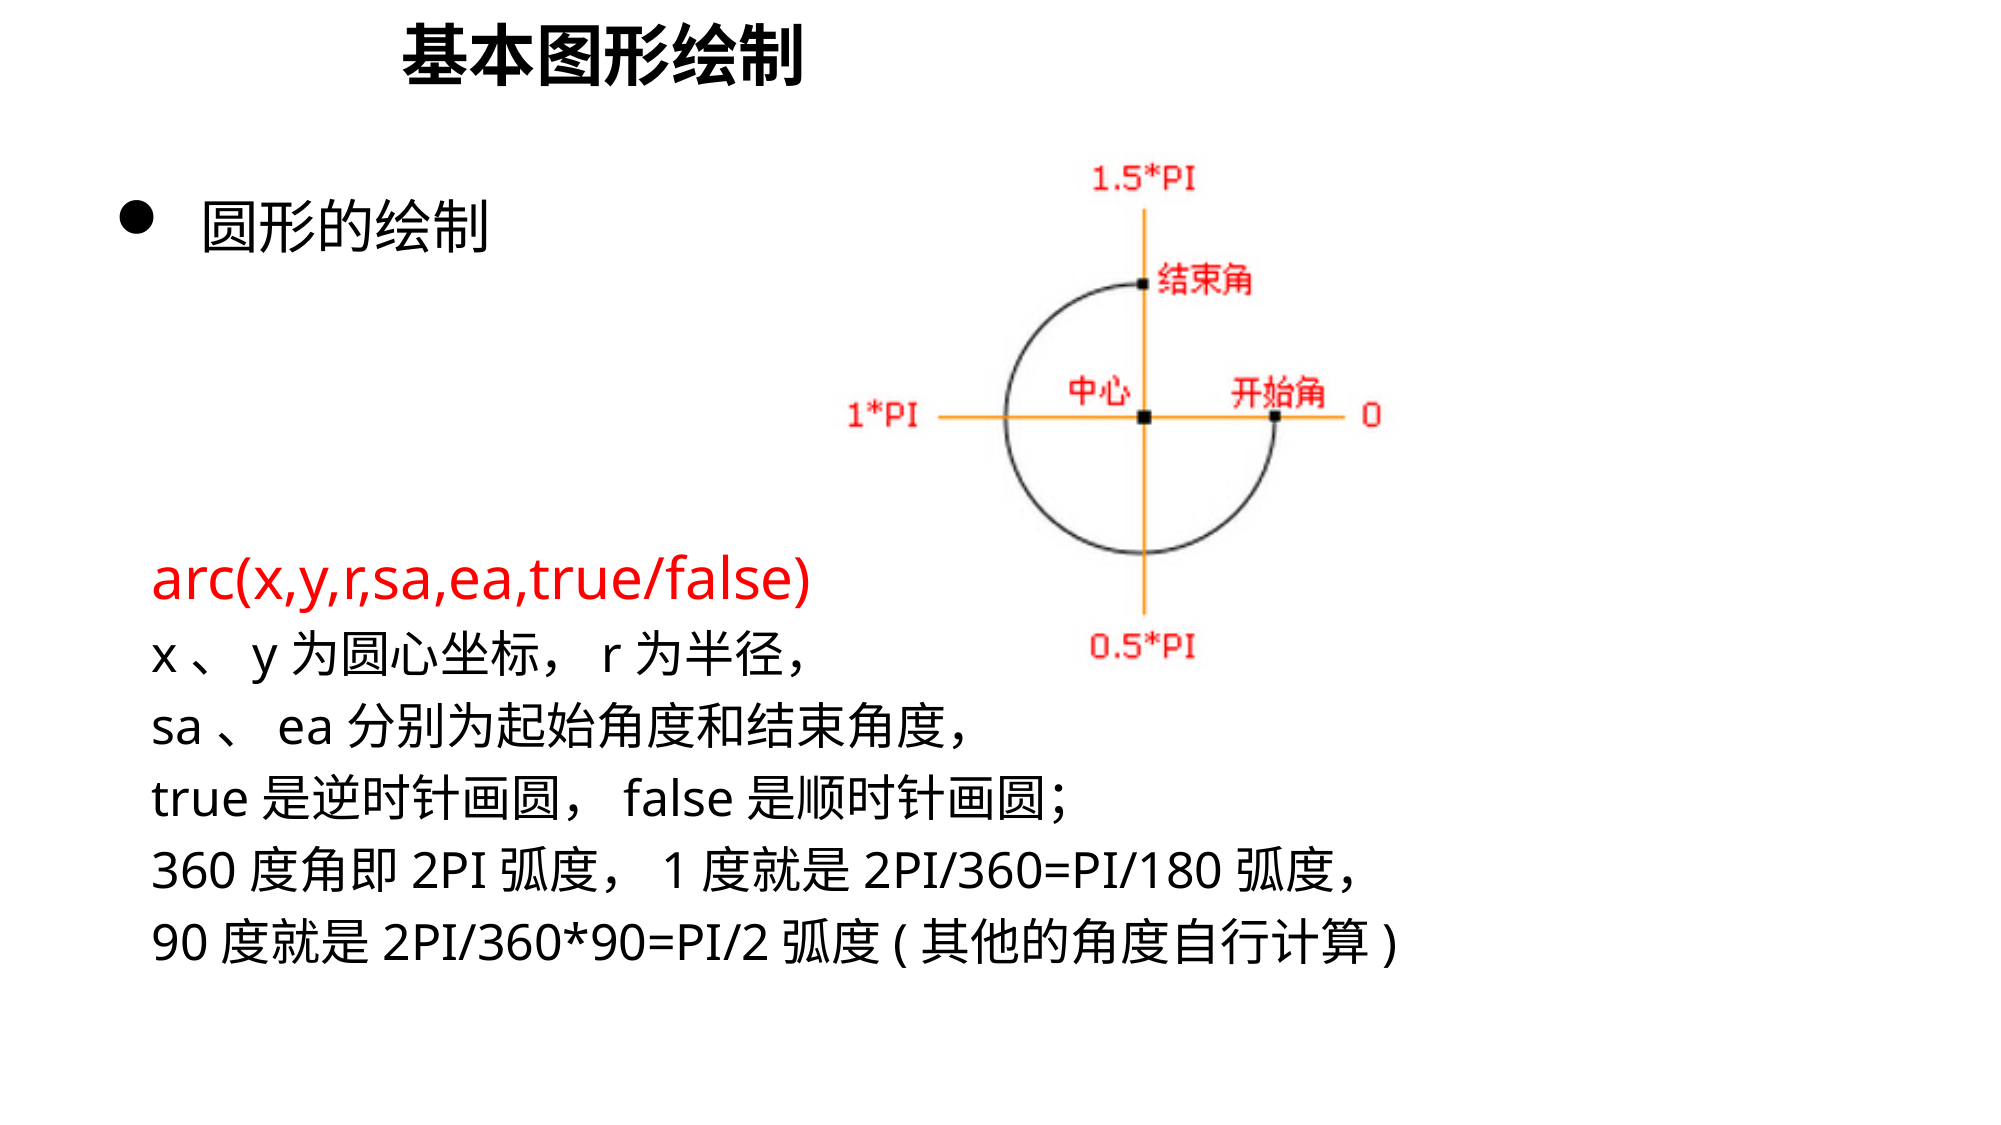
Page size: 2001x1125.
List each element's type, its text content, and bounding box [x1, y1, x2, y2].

text_box 圆形的绘制 [99, 182, 780, 268]
picture [831, 134, 1415, 686]
title 基本图形绘制 [395, 16, 1105, 102]
text_box arc(x,y,r,sa,ea,true/false)： x、y为圆心坐标，r为半径， sa、ea分别为起始角度和结束角度， true是逆时针画圆，false是顺时针画圆； 360度角即2PI弧度，1度就是2PI/360=PI/180弧度， 90度就是2PI/360*90=PI/2弧度(其他的角度自行计算) [137, 519, 1415, 979]
